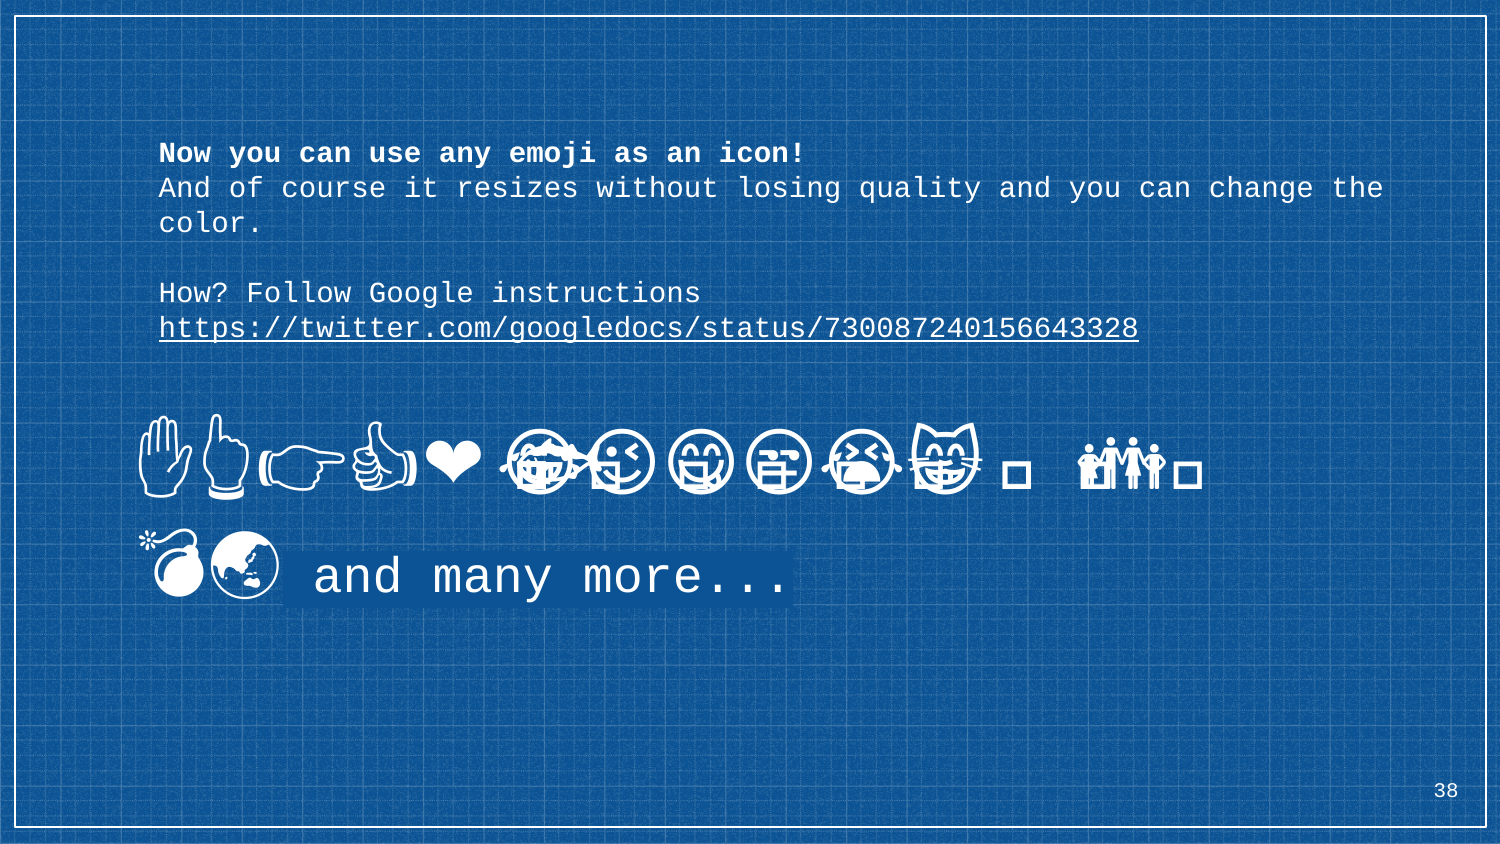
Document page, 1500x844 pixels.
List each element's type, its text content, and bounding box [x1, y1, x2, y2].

text_box Now you can use any emoji as an icon! And of course it resizes without losing quality and you can change the color. How? Follow Google instructions https://twitter.com/googledocs/status/730087240156643328 [143, 118, 1438, 289]
picture [0, 0, 1500, 844]
text_box ✋👆👉👍👤👦👧👨👩👪💃🏃💑❤😂😉😋😒😭👶😸🐟🍒🍔💣📌📖🔨🎃🎈🎨🏈🏰🌏🔌🔑 and many more... [120, 385, 1322, 703]
slide_number ‹#› [1398, 761, 1474, 810]
